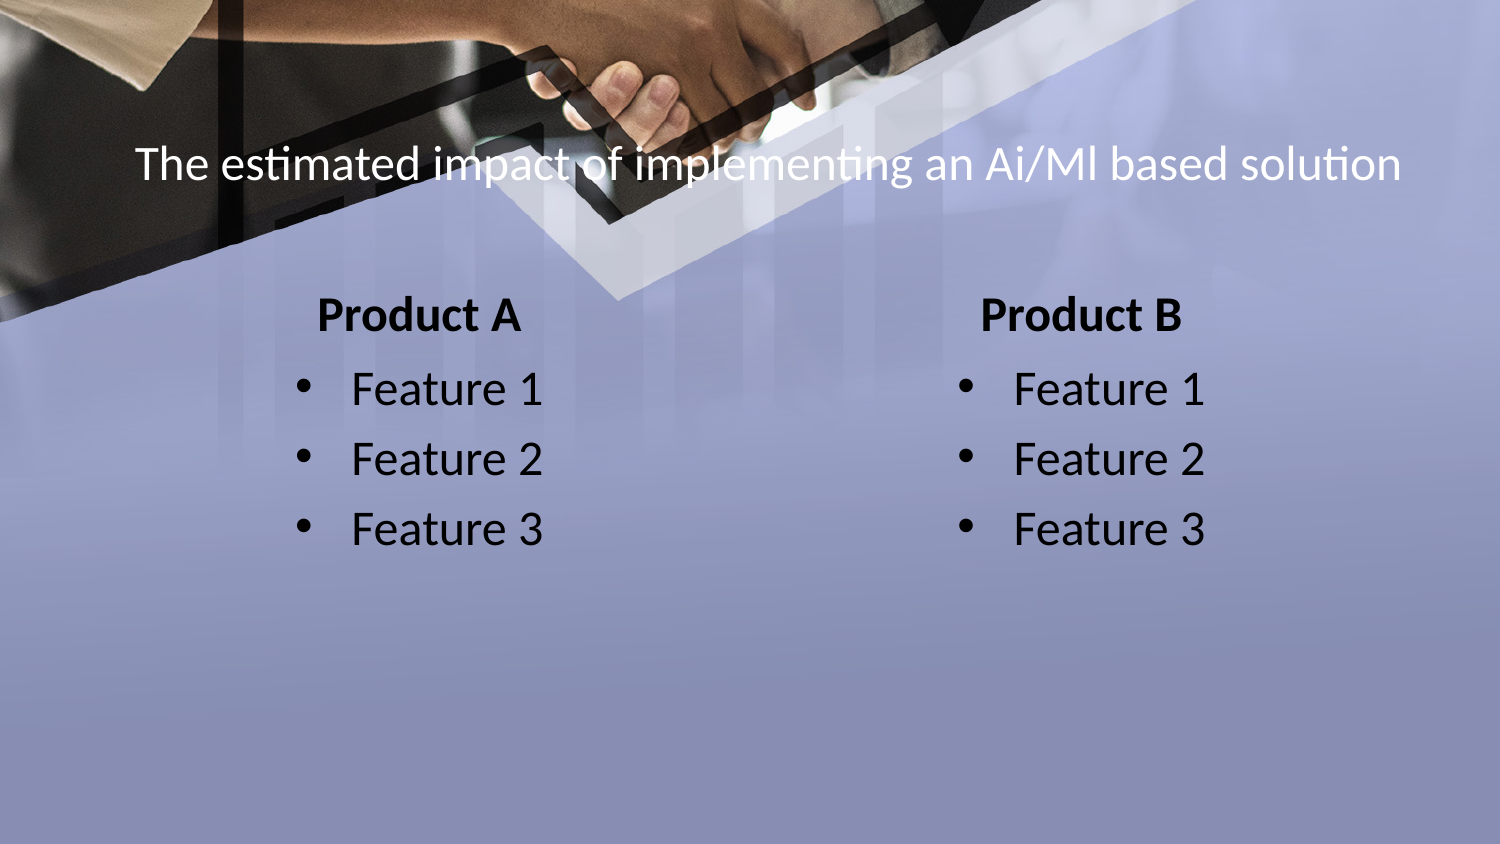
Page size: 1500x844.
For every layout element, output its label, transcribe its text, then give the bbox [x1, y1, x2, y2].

title The estimated impact of implementing an Ai/Ml based solution [89, 97, 1418, 223]
picture [0, 0, 1500, 844]
list Feature 1 Feature 2 Feature 3 [750, 347, 1413, 722]
list Product A [88, 270, 750, 347]
list Feature 1 Feature 2 Feature 3 [88, 347, 750, 722]
list Product B [750, 270, 1413, 347]
